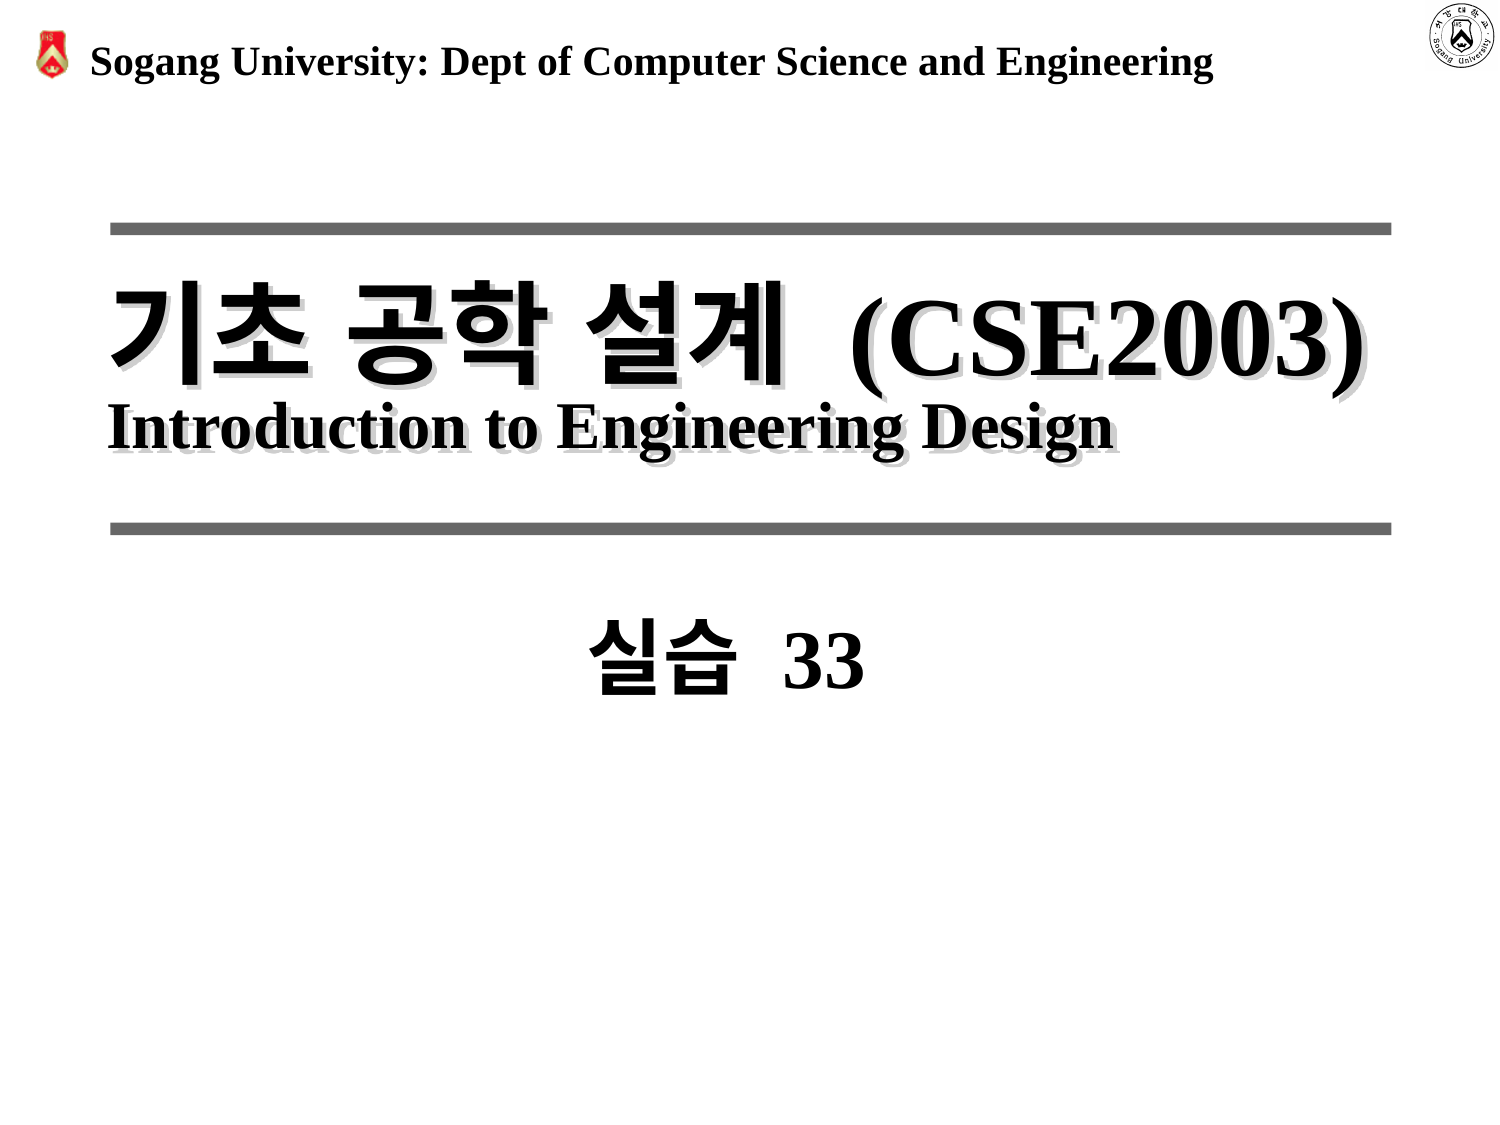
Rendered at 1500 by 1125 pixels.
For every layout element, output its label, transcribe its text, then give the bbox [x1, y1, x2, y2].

picture [34, 24, 73, 83]
text_box 실습 33 [199, 609, 1254, 715]
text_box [1424, 0, 1499, 71]
title 기초 공학 설계 (CSE2003) Introduction to Engineering Design [90, 269, 1407, 481]
